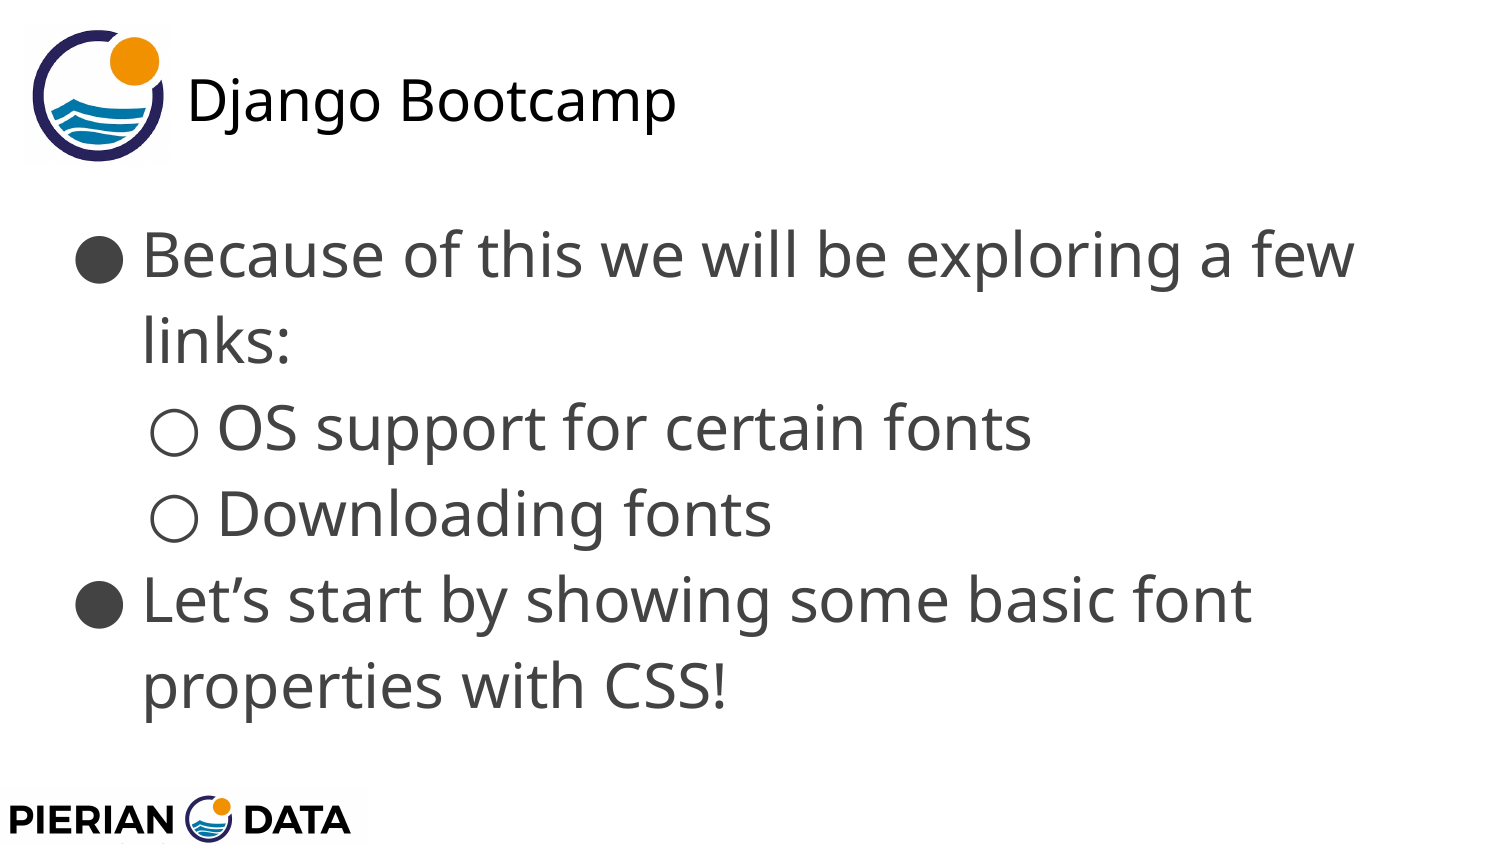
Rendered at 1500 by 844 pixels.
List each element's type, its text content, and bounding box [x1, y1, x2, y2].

list Because of this we will be exploring a few links: OS support for certain fonts Downloading fonts Let’s start by showing some basic font properties with CSS! [51, 189, 1449, 750]
title Django Bootcamp [176, 48, 1449, 143]
picture [0, 787, 368, 844]
picture [24, 24, 172, 167]
